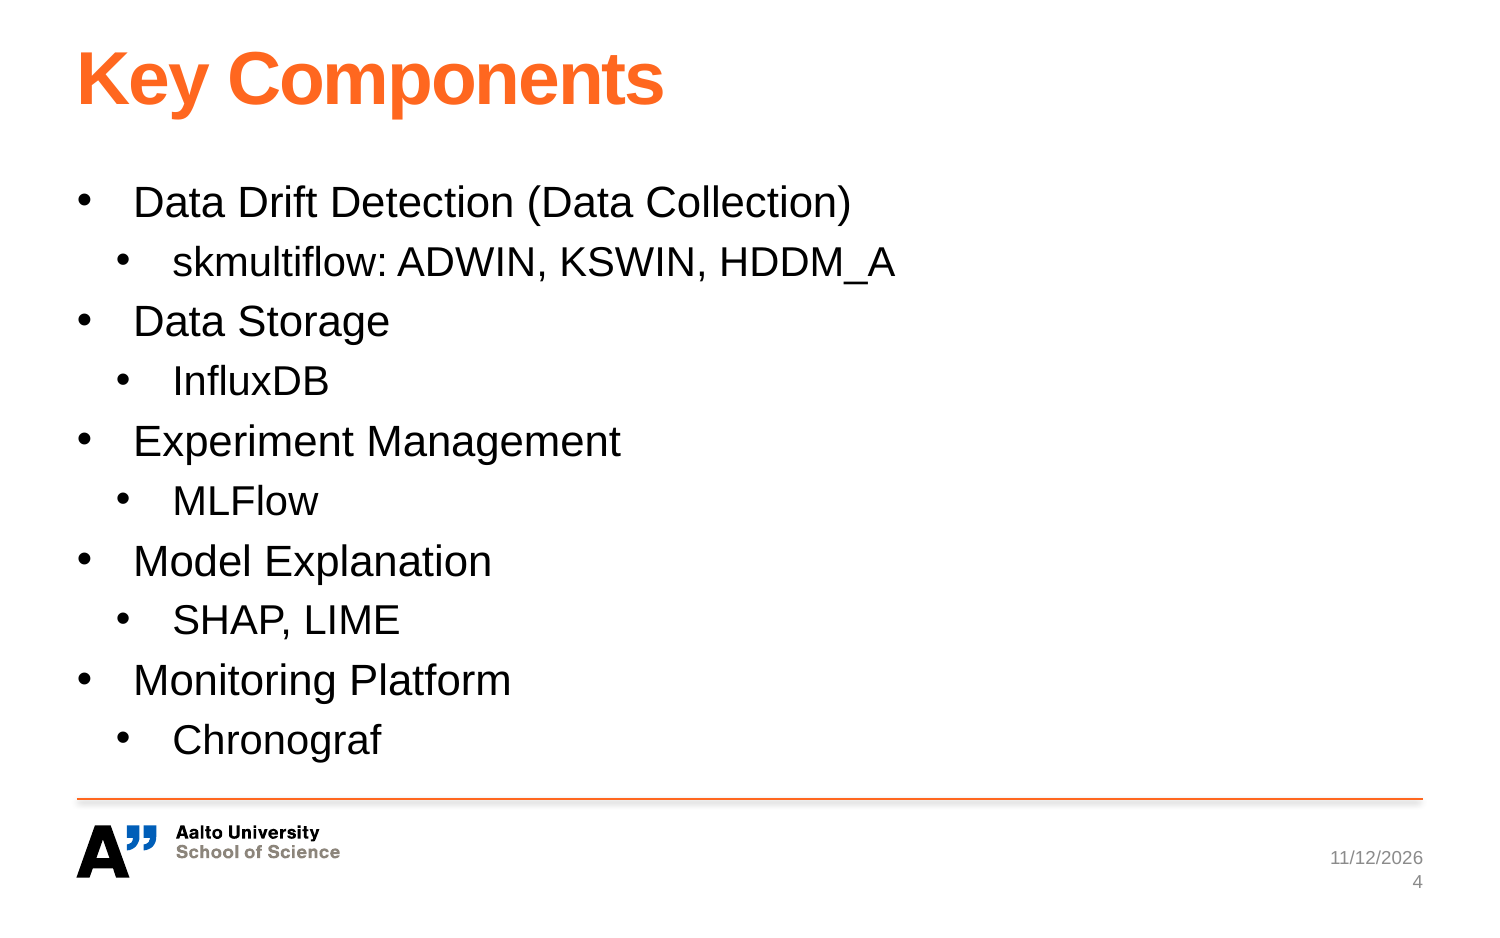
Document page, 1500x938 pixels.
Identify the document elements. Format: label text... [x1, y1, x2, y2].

slide_number 4 [829, 870, 1424, 893]
list Data Drift Detection (Data Collection) skmultiflow: ADWIN, KSWIN, HDDM_A Data Storage InfluxDB Experiment Management MLFlow Model Explanation SHAP, LIME Monitoring Platform Chronograf [76, 173, 1424, 721]
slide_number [829, 844, 1424, 870]
title Key Components [76, 43, 1424, 173]
